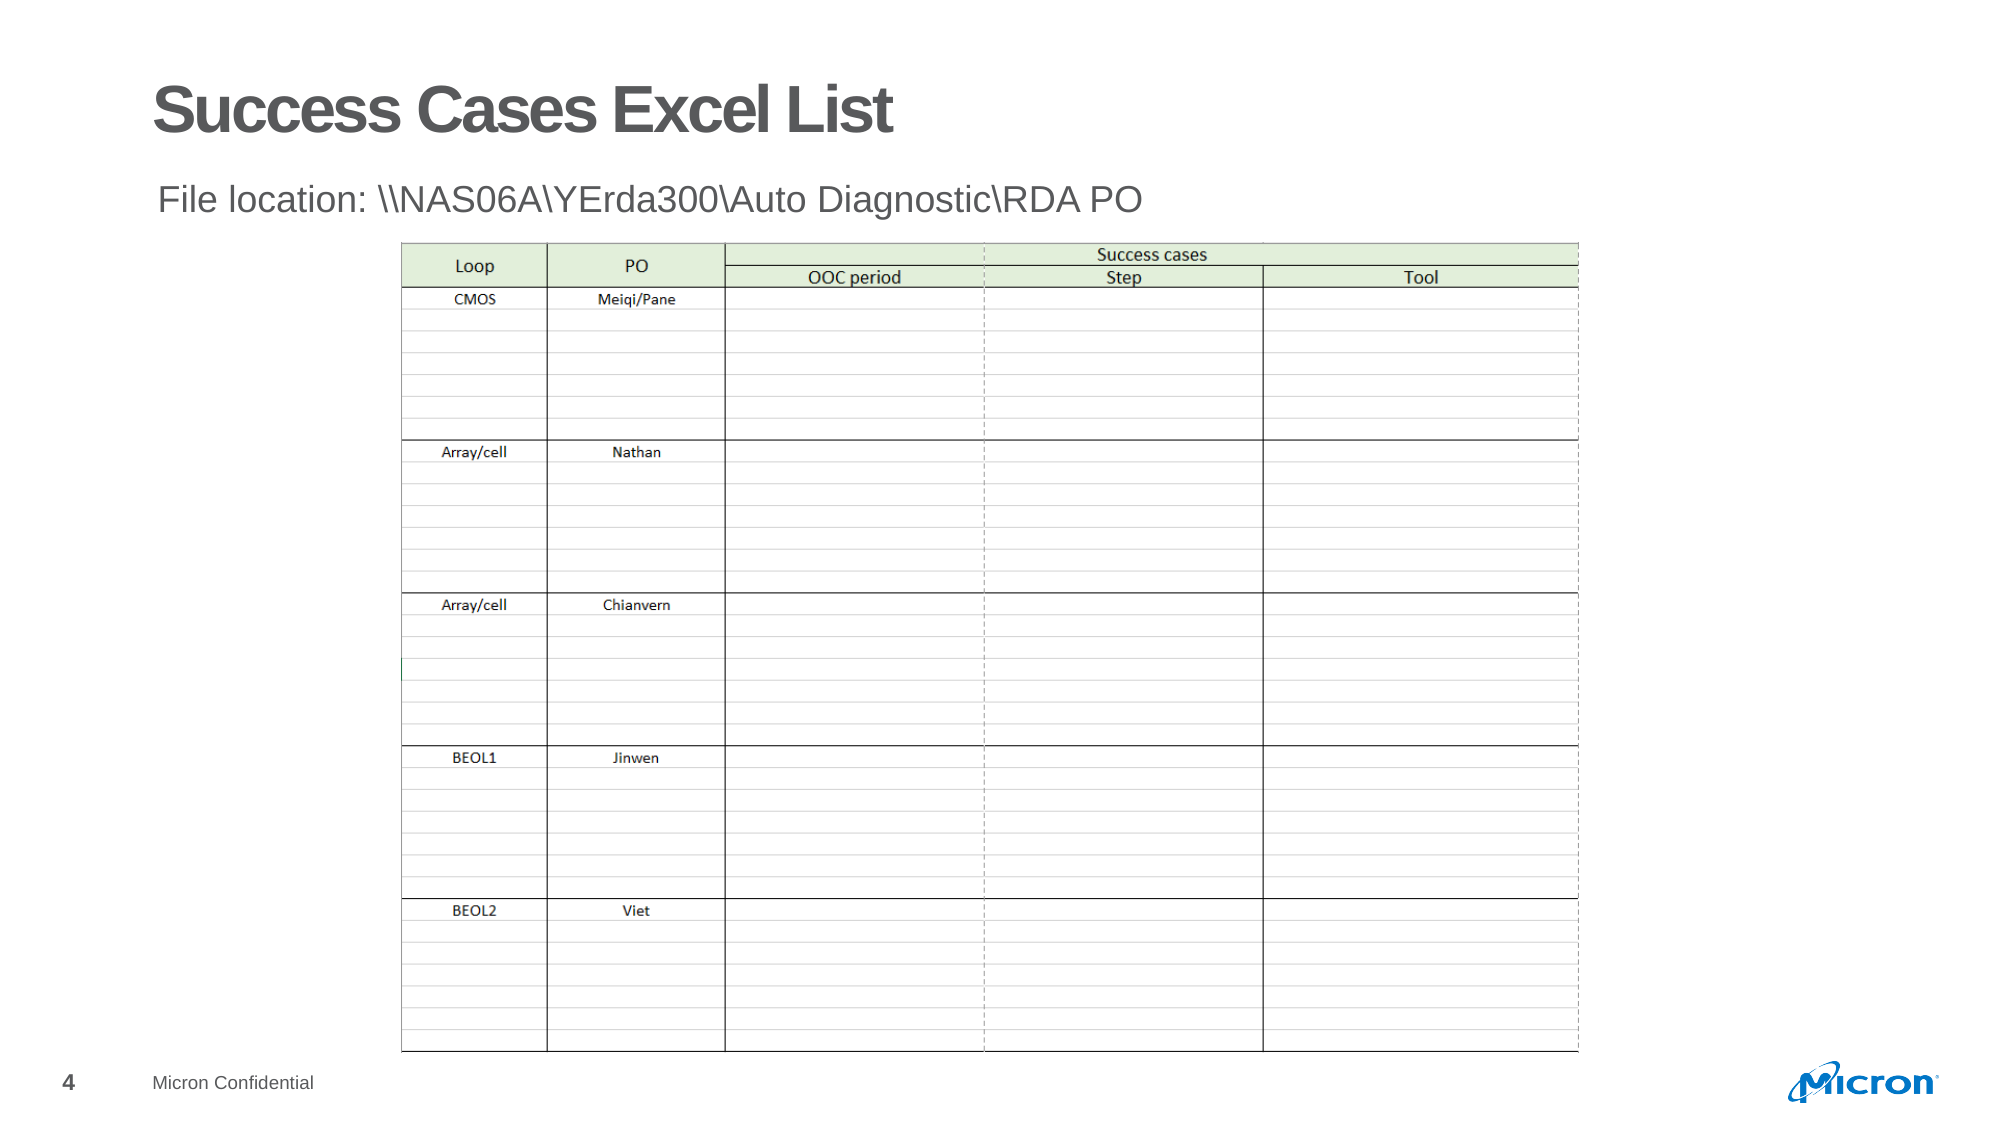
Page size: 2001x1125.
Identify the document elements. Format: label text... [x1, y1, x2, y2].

picture [401, 242, 1579, 1053]
text_box File location: \\NAS06A\YErda300\Auto Diagnostic\RDA PO [143, 167, 1160, 227]
slide_number 4 [0, 1051, 138, 1112]
title Success Cases Excel List [137, 59, 1863, 163]
picture [1788, 1061, 1939, 1103]
footer Micron Confidential [138, 1051, 366, 1112]
